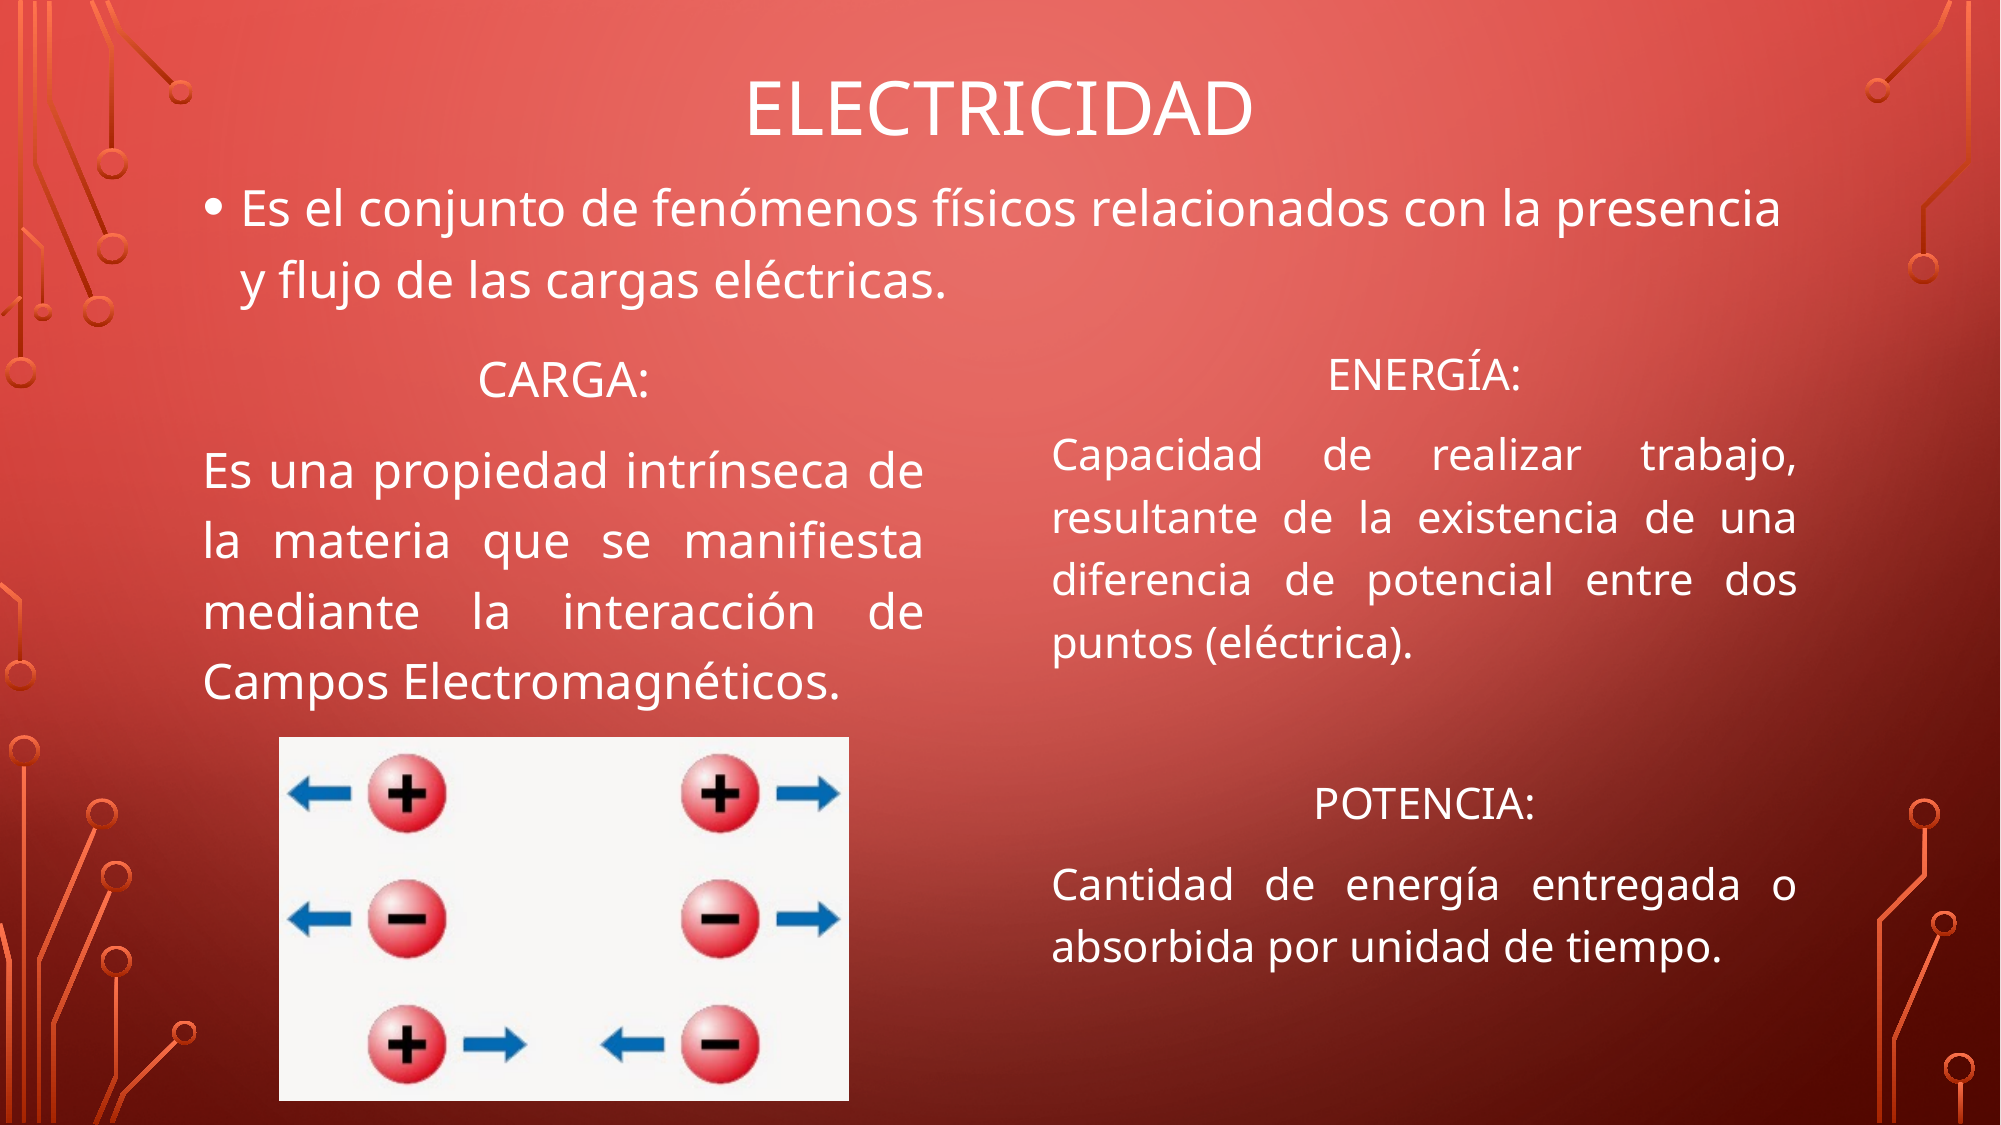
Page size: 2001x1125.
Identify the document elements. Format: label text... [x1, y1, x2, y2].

text_box ENERGÍA: Capacidad de realizar trabajo, resultante de la existencia de una diferencia de potencial entre dos puntos (eléctrica). POTENCIA: Cantidad de energía entregada o absorbida por unidad de tiempo. [1035, 328, 1814, 983]
text_box CARGA: Es una propiedad intrínseca de la materia que se manifiesta mediante la interacción de Campos Electromagnéticos. [187, 328, 942, 738]
list Es el conjunto de fenómenos físicos relacionados con la presencia y flujo de las cargas eléctricas. [187, 156, 1813, 329]
title electricidad [187, 24, 1813, 156]
picture [279, 737, 849, 1101]
